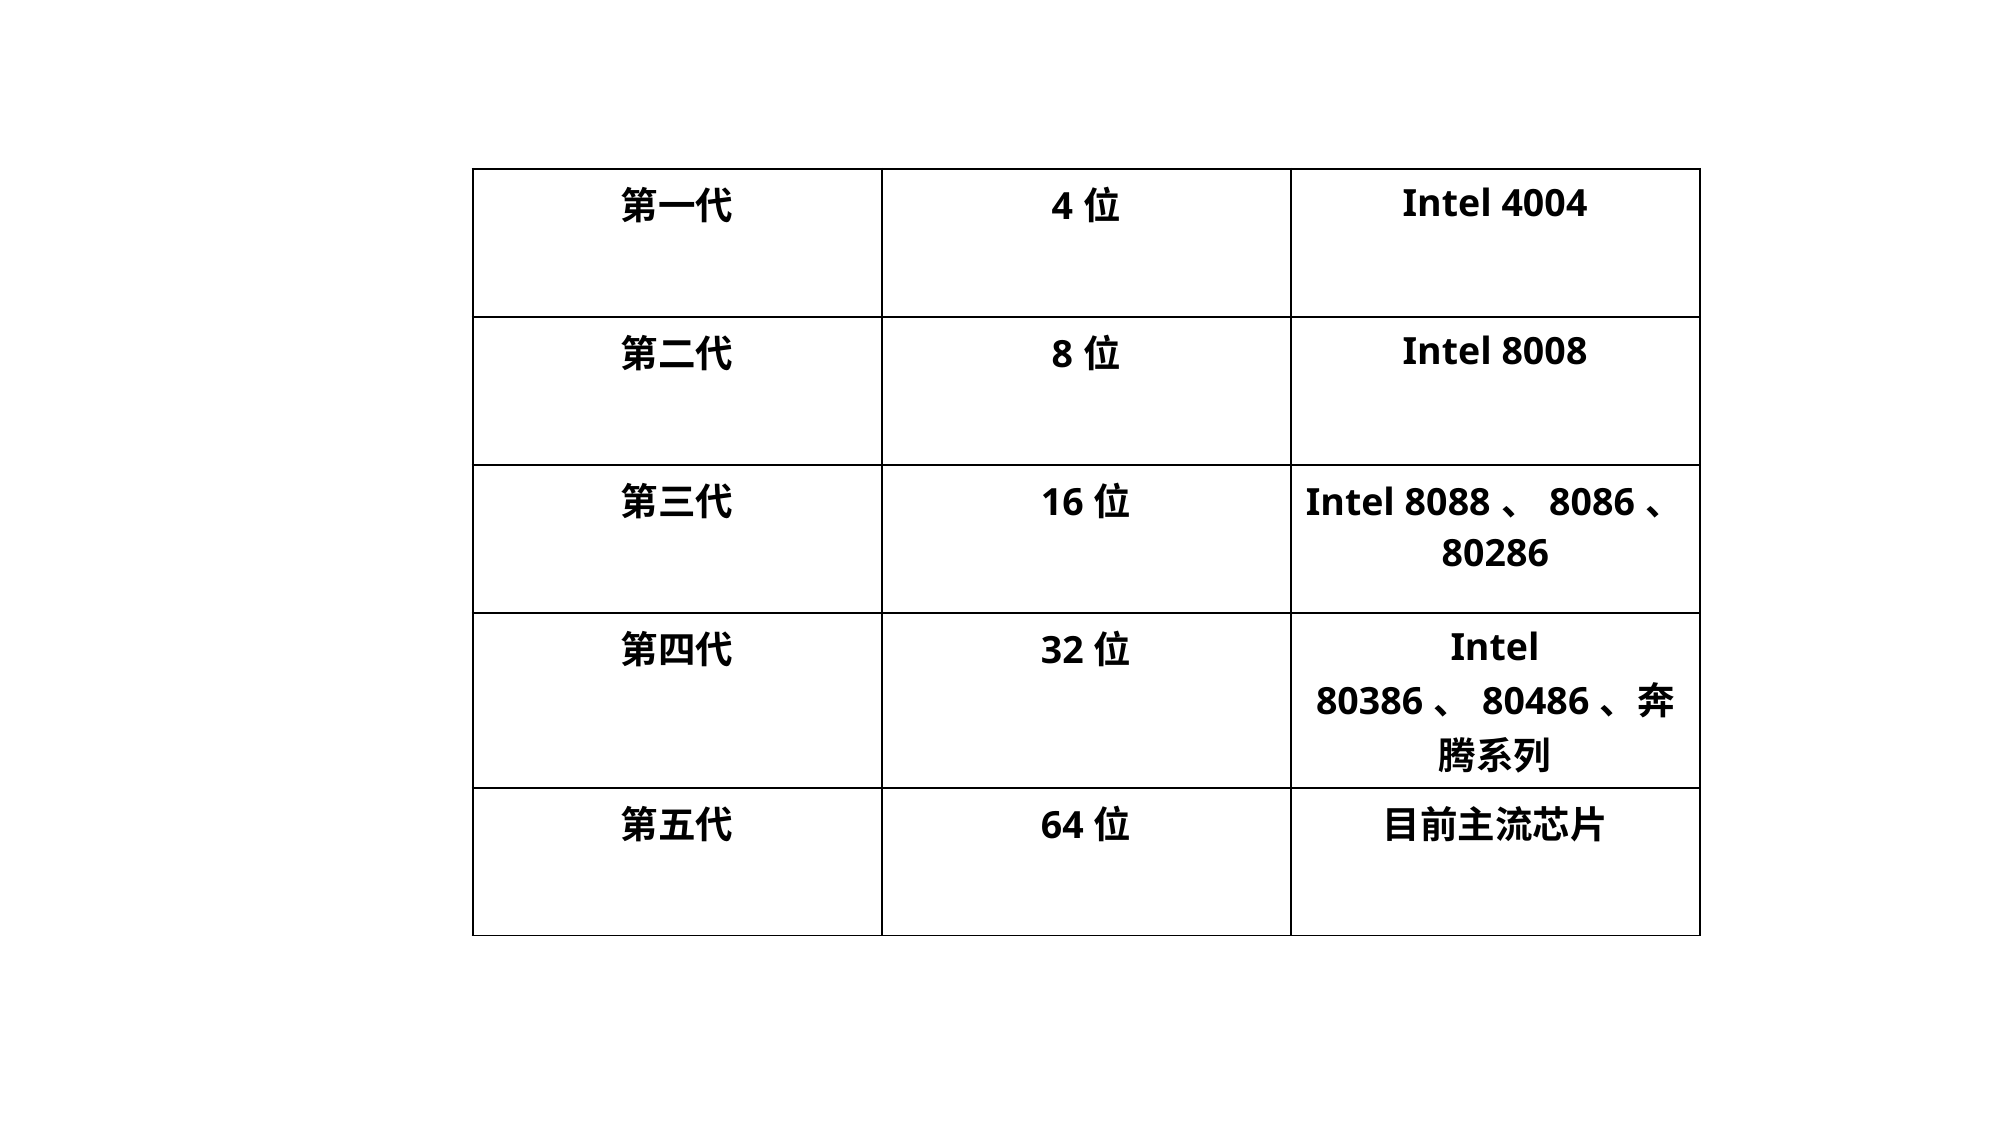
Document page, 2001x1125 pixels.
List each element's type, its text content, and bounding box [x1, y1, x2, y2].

table_cell 32位 [883, 614, 1290, 787]
table_cell 第五代 [474, 789, 881, 935]
table_cell 8位 [883, 318, 1290, 464]
table_header Intel 4004 [1292, 170, 1699, 316]
table_cell Intel 8088、8086、80286 [1292, 466, 1699, 612]
table_header 4位 [883, 170, 1290, 316]
table_header 第一代 [474, 170, 881, 316]
table_cell 64位 [883, 789, 1290, 935]
table_cell Intel 80386、80486、奔腾系列 [1292, 614, 1699, 787]
table_cell 16位 [883, 466, 1290, 612]
table_cell 目前主流芯片 [1292, 789, 1699, 935]
table_cell 第四代 [474, 614, 881, 787]
table_cell 第二代 [474, 318, 881, 464]
table_cell 第三代 [474, 466, 881, 612]
table_cell Intel 8008 [1292, 318, 1699, 464]
